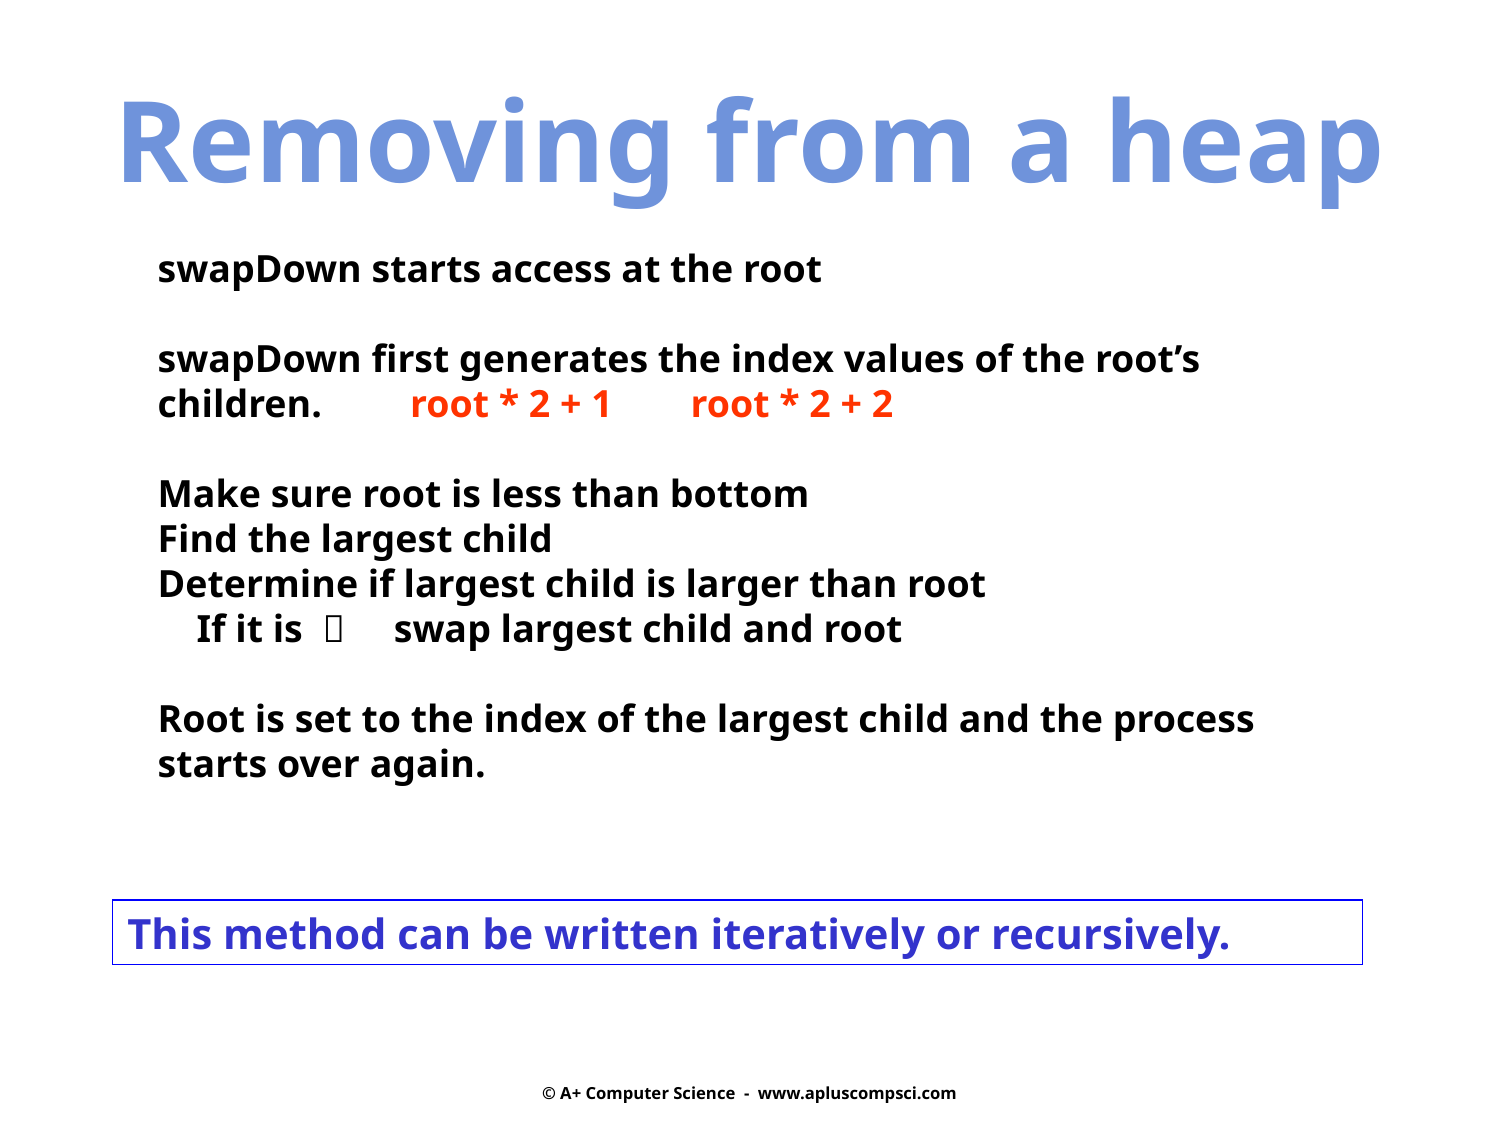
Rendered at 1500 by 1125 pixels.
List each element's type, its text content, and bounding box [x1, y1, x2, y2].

footer © A+ Computer Science - www.apluscompsci.com [512, 1024, 988, 1101]
text_box swapDown starts access at the root swapDown first generates the index values of the root’s children. root * 2 + 1 root * 2 + 2 Make sure root is less than bottom Find the largest child Determine if largest child is larger than root If it is  swap largest child and root Root is set to the index of the largest child and the process starts over again. [142, 237, 1272, 838]
text_box Removing from a heap [0, 62, 1500, 213]
text_box This method can be written iteratively or recursively. [112, 900, 1363, 965]
